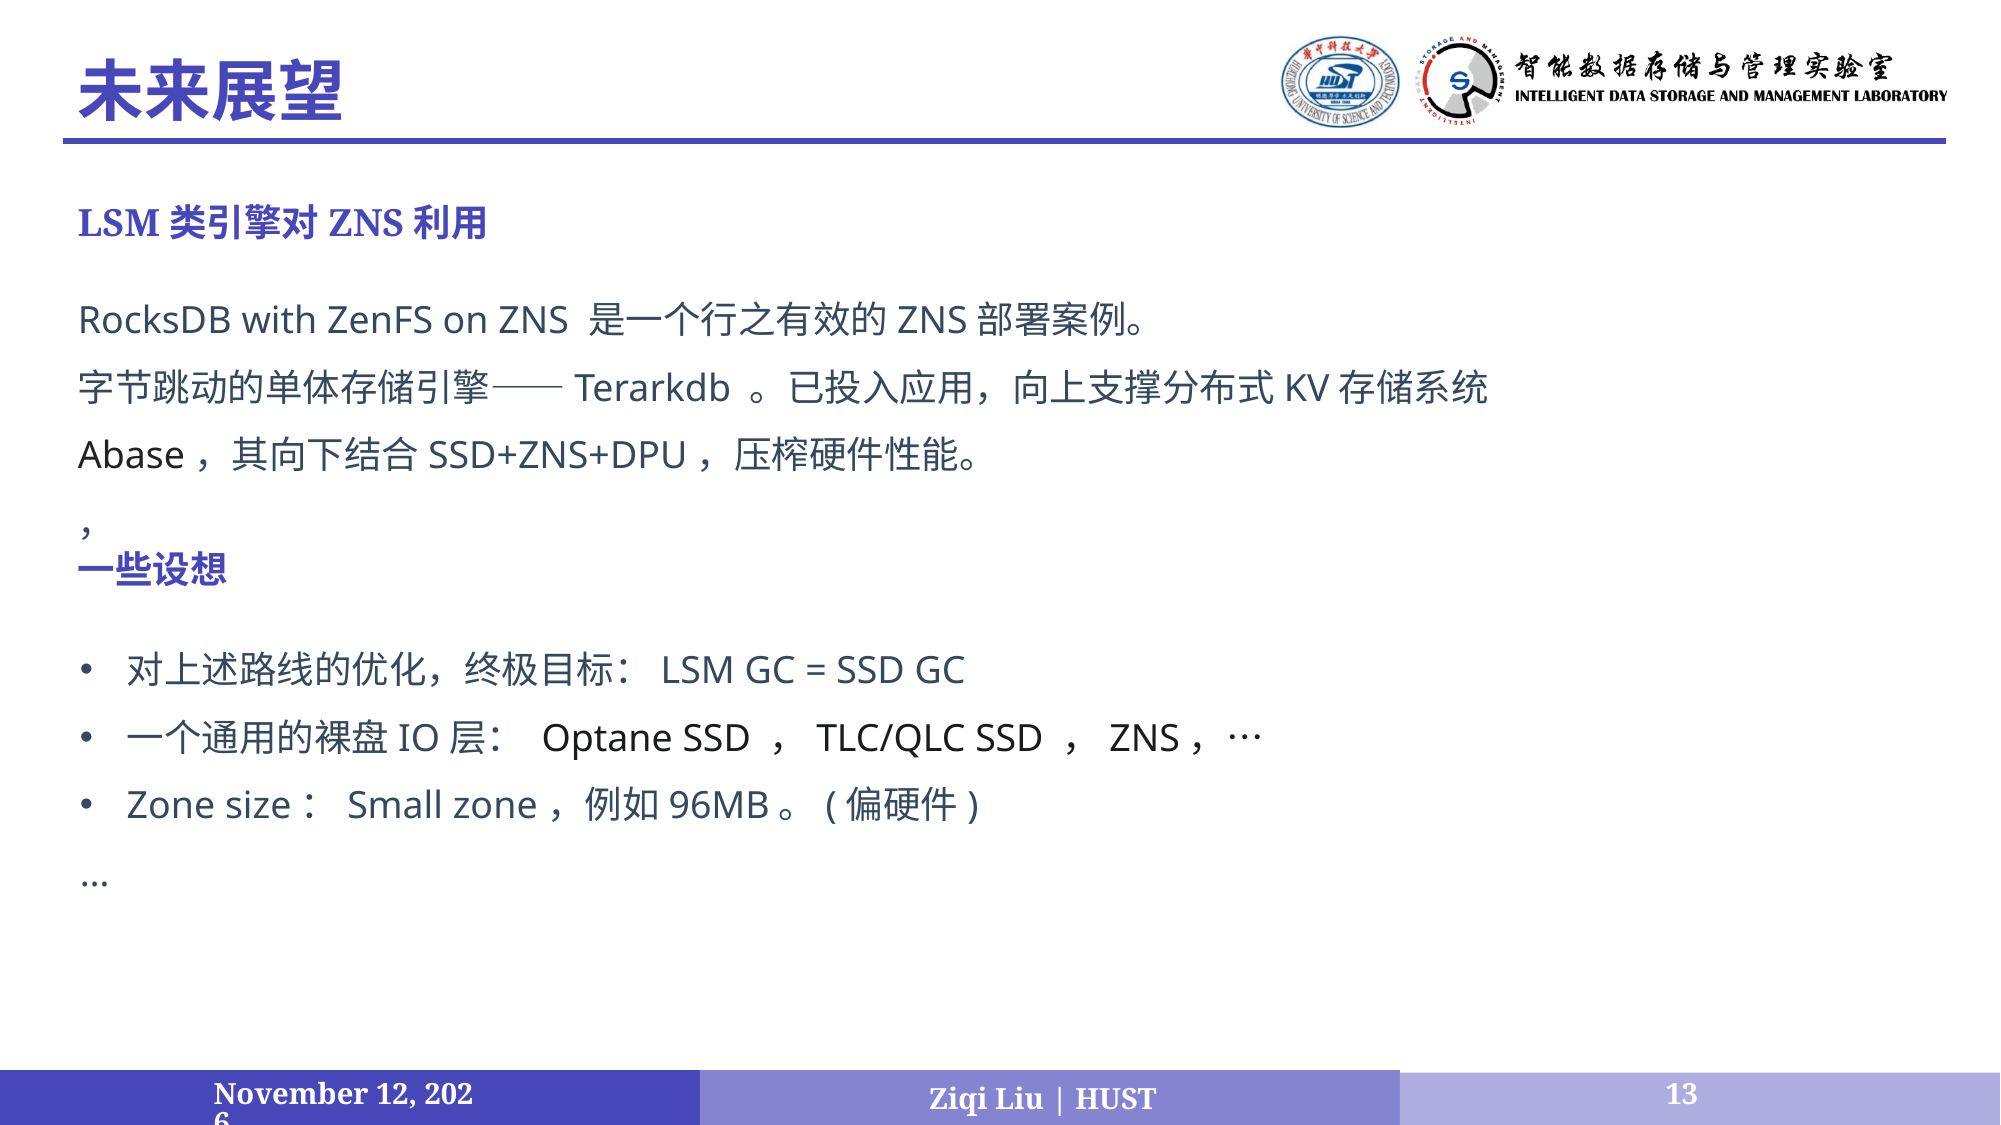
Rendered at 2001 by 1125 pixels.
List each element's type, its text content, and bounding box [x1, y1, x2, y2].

picture [1280, 35, 1400, 128]
text_box [502, 1069, 699, 1125]
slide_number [198, 1065, 502, 1125]
text_box RocksDB with ZenFS on ZNS 是一个行之有效的ZNS部署案例。 字节跳动的单体存储引擎——Terarkdb 。已投入应用，向上支撑分布式KV存储系统Abase，其向下结合SSD+ZNS+DPU，压榨硬件性能。 ， [63, 266, 1616, 505]
text_box [1749, 1072, 2000, 1125]
text_box [1399, 1072, 1615, 1125]
slide_number 13 [1615, 1050, 1749, 1125]
footer Ziqi Liu | HUST [671, 1075, 1414, 1120]
text_box [699, 1069, 1401, 1075]
text_box 对上述路线的优化，终极目标：LSM GC = SSD GC 一个通用的裸盘IO层： Optane SSD ，TLC/QLC SSD ，ZNS，… Zone size：Small zone，例如96MB。(偏硬件) … [65, 616, 1552, 902]
text_box [699, 1120, 1399, 1125]
text_box 一些设想 [63, 539, 1064, 599]
text_box 未来展望 [63, 50, 1179, 138]
picture [1409, 33, 1955, 128]
text_box [0, 1069, 198, 1125]
text_box LSM类引擎对ZNS利用 [63, 191, 1064, 252]
